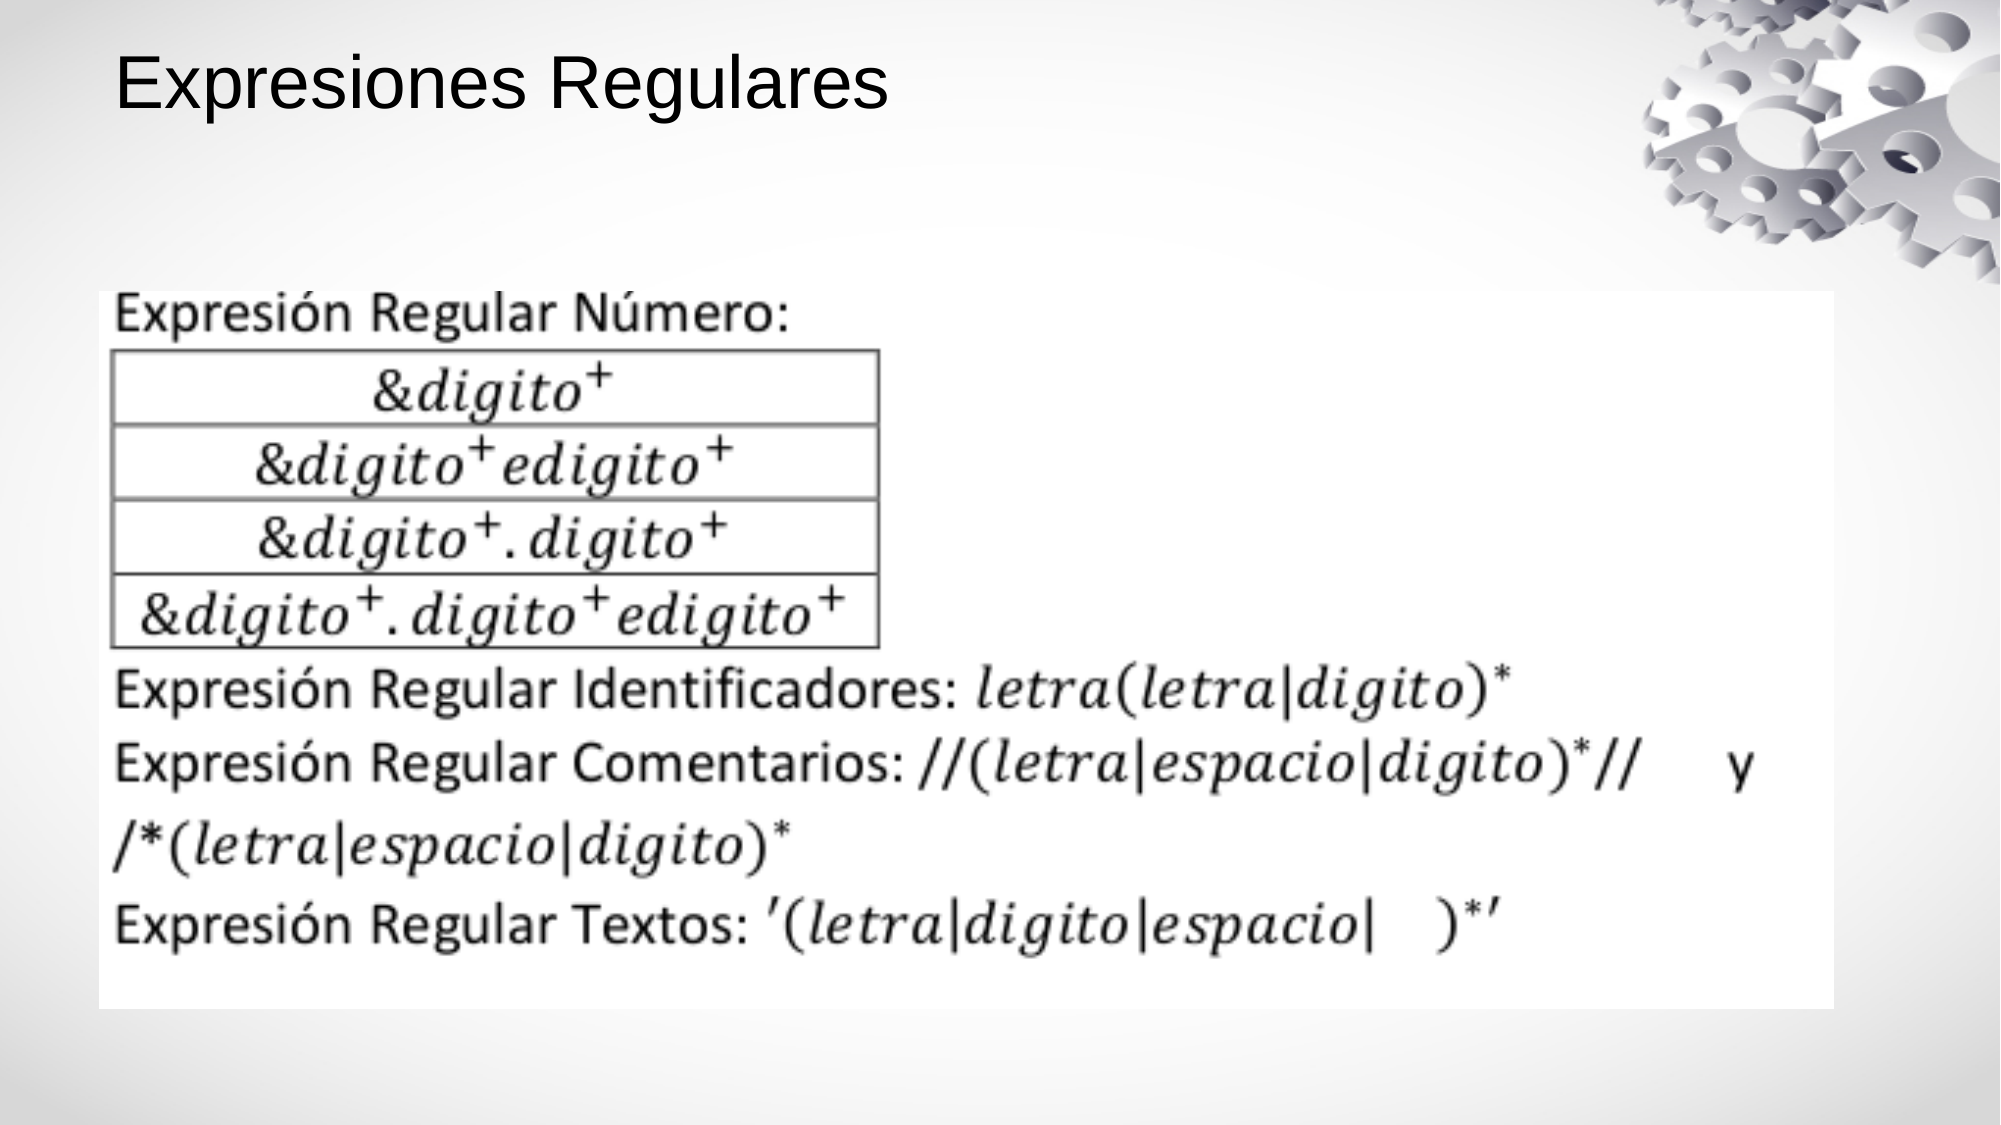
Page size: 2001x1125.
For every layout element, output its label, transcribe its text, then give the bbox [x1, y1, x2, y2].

picture [0, 0, 2000, 1125]
title Expresiones Regulares [99, 30, 1901, 127]
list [99, 291, 1834, 1009]
